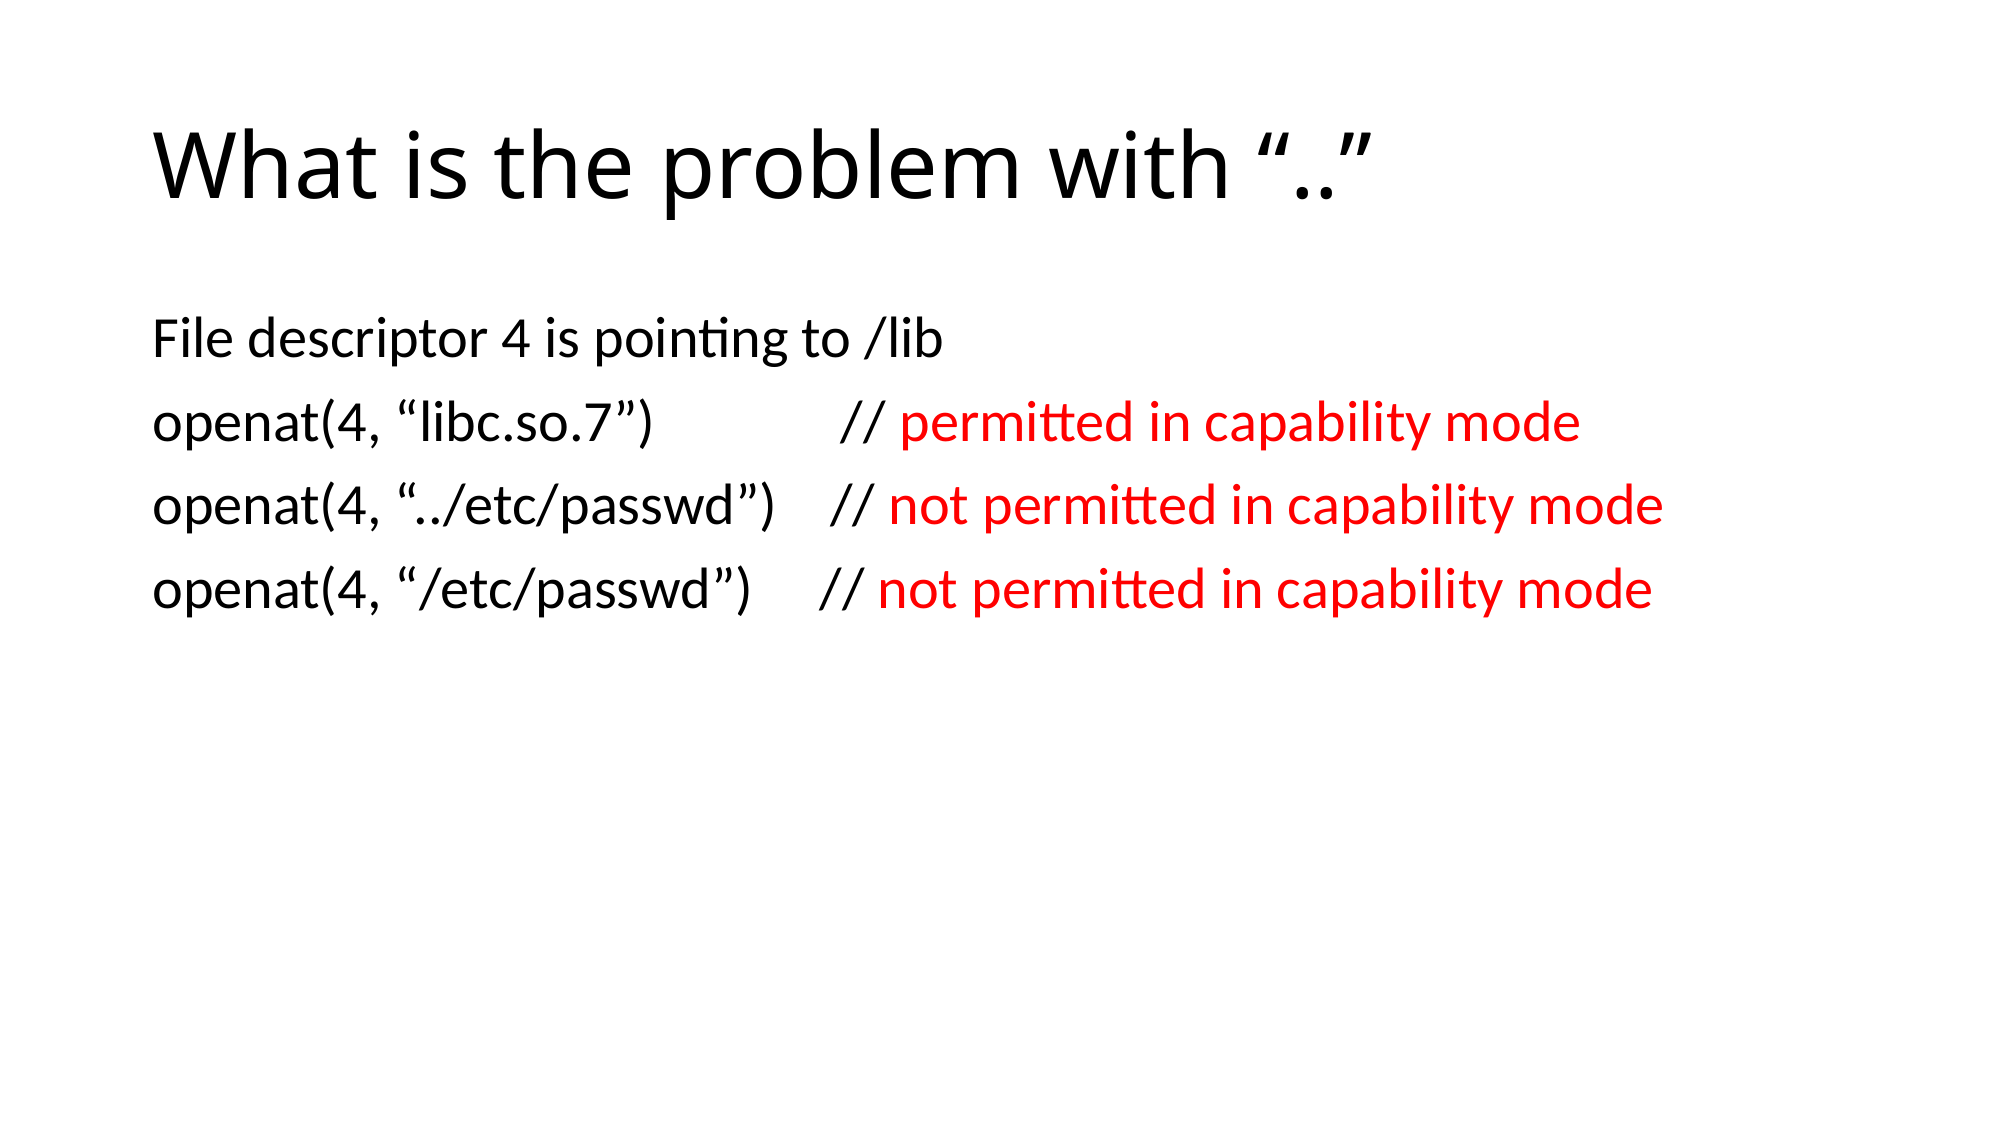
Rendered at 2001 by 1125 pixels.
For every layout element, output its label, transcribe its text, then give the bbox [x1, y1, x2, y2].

list File descriptor 4 is pointing to /lib openat(4, “libc.so.7”) // permitted in capability mode openat(4, “../etc/passwd”) // not permitted in capability mode openat(4, “/etc/passwd”) // not permitted in capability mode [137, 299, 1863, 1014]
title What is the problem with “..” [137, 59, 1863, 278]
